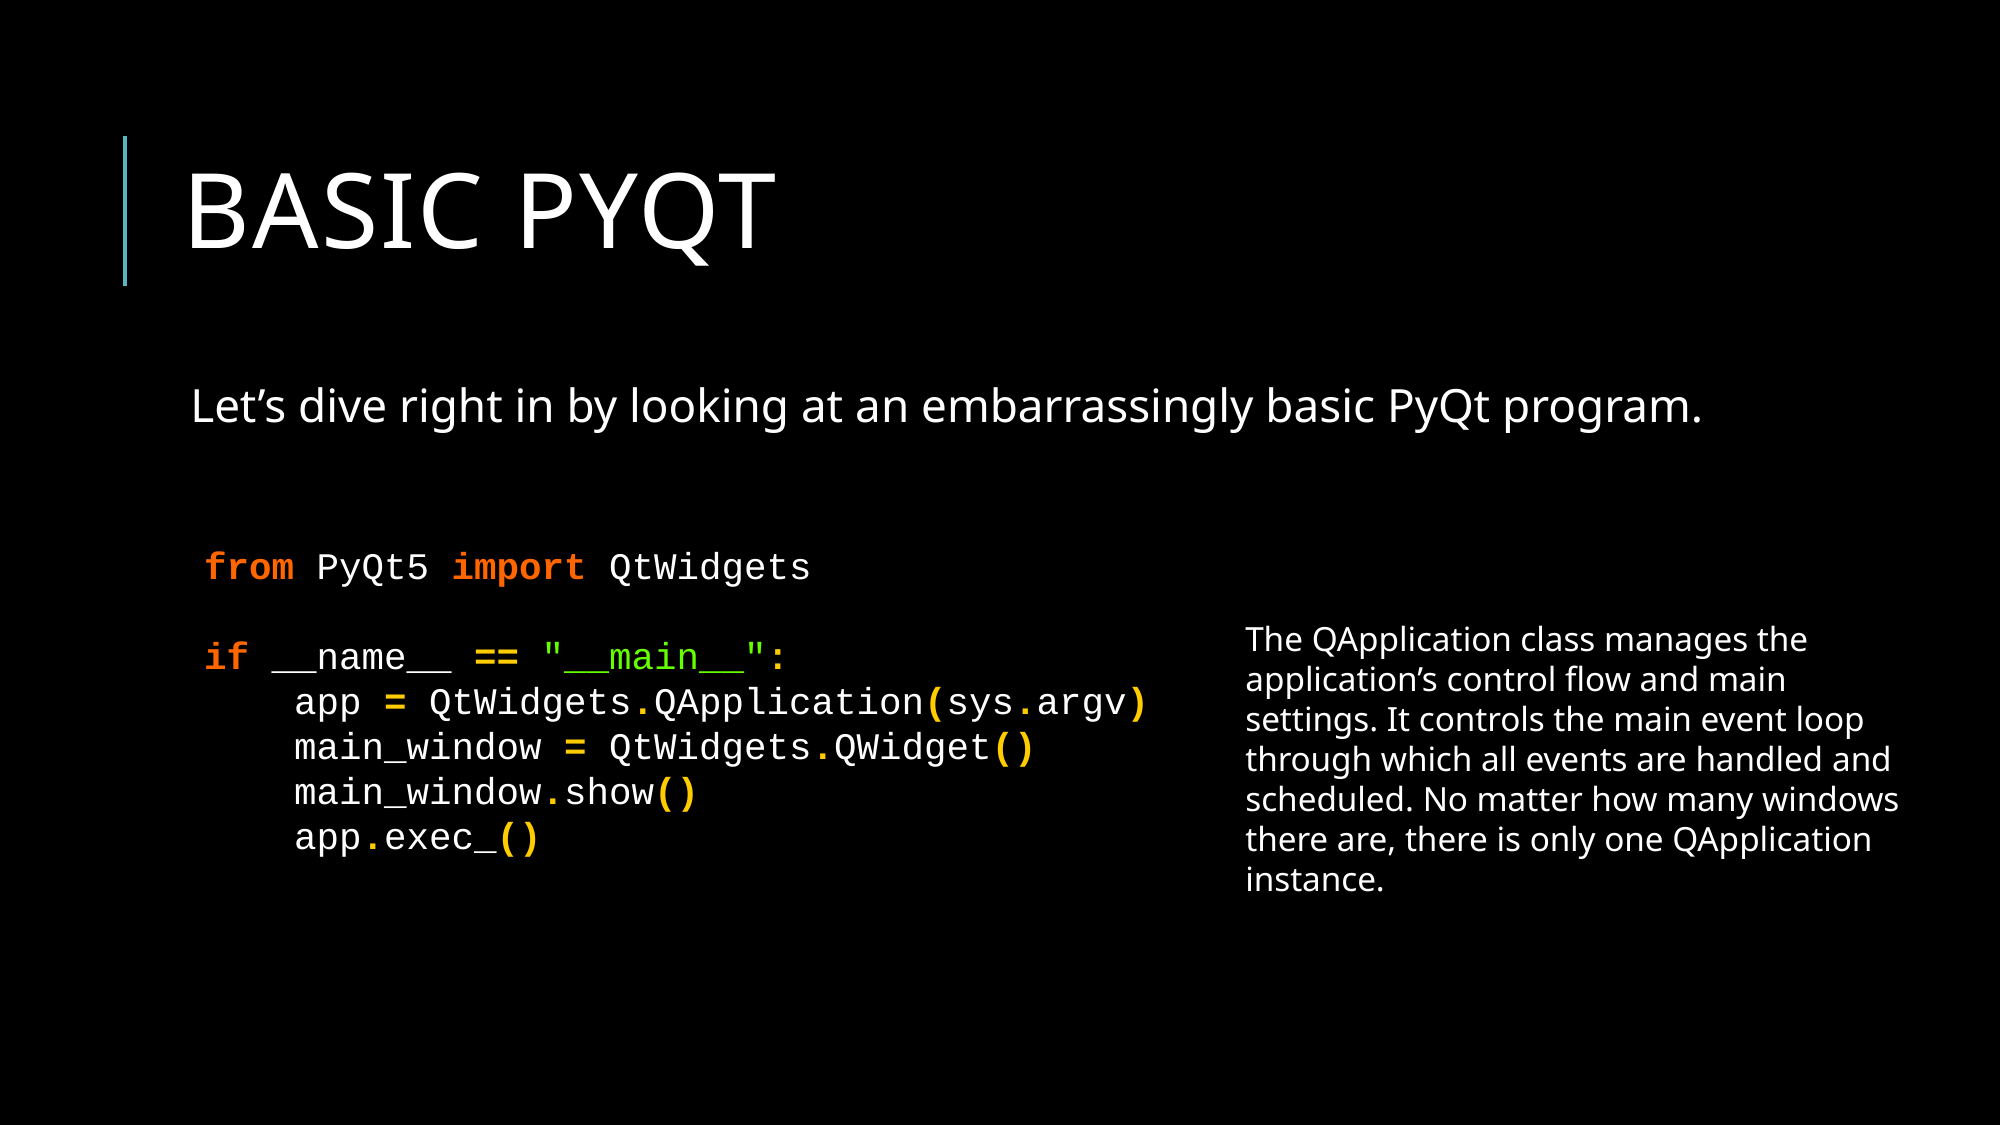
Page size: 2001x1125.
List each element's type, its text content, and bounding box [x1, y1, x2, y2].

text_box from PyQt5 import QtWidgets if __name__ == "__main__": app = QtWidgets.QApplication(sys.argv) main_window = QtWidgets.QWidget() main_window.show() app.exec_() [189, 489, 1524, 865]
text_box The QApplication class manages the application’s control flow and main settings. It controls the main event loop through which all events are handled and scheduled. No matter how many windows there are, there is only one QApplication instance. [1230, 610, 1933, 906]
list Let’s dive right in by looking at an embarrassingly basic PyQt program. [168, 375, 1763, 1035]
title Basic pyqt [168, 96, 1763, 342]
